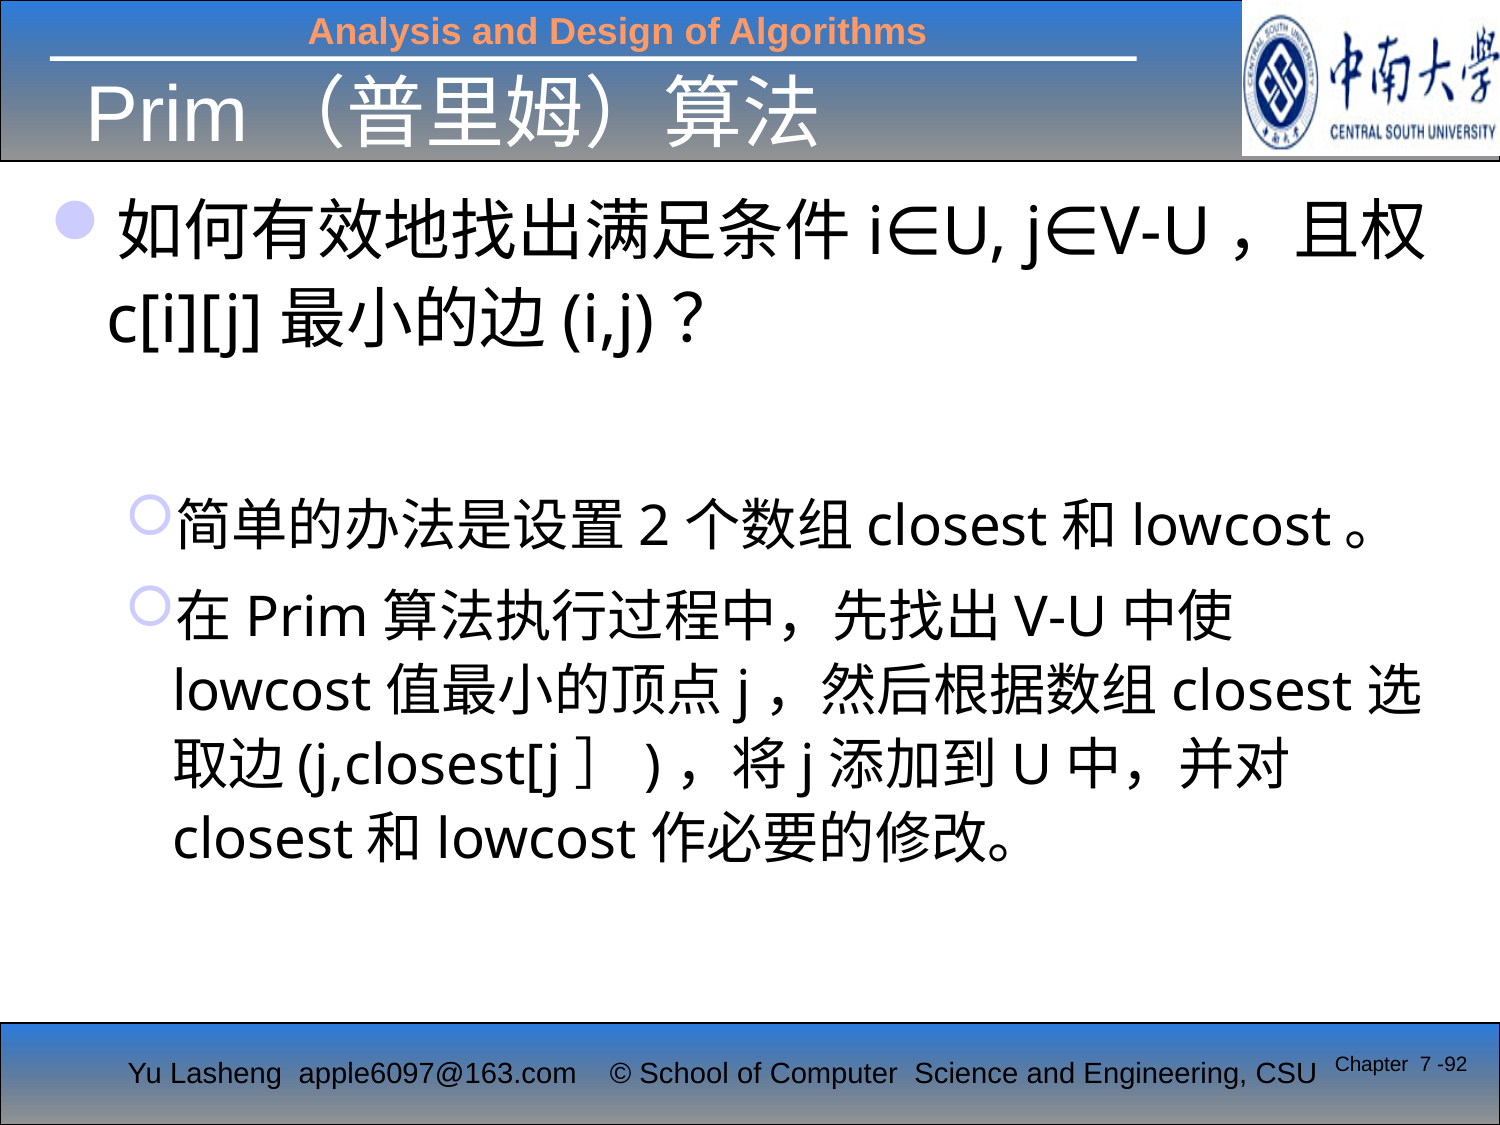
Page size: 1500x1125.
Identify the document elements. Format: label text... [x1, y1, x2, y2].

title Prim（普里姆）算法 [70, 58, 1243, 162]
list 如何有效地找出满足条件i∈U, j∈V-U，且权c[i][j]最小的边(i,j)？ 简单的办法是设置2个数组closest和lowcost。 在Prim算法执行过程中，先找出V-U中使lowcost值最小的顶点j，然后根据数组closest选取边(j,closest[j］)，将j添加到U中，并对closest和lowcost作必要的修改。 [34, 172, 1454, 1006]
picture [1242, 0, 1500, 156]
slide_number Chapter 7 -92 [1293, 1042, 1483, 1118]
